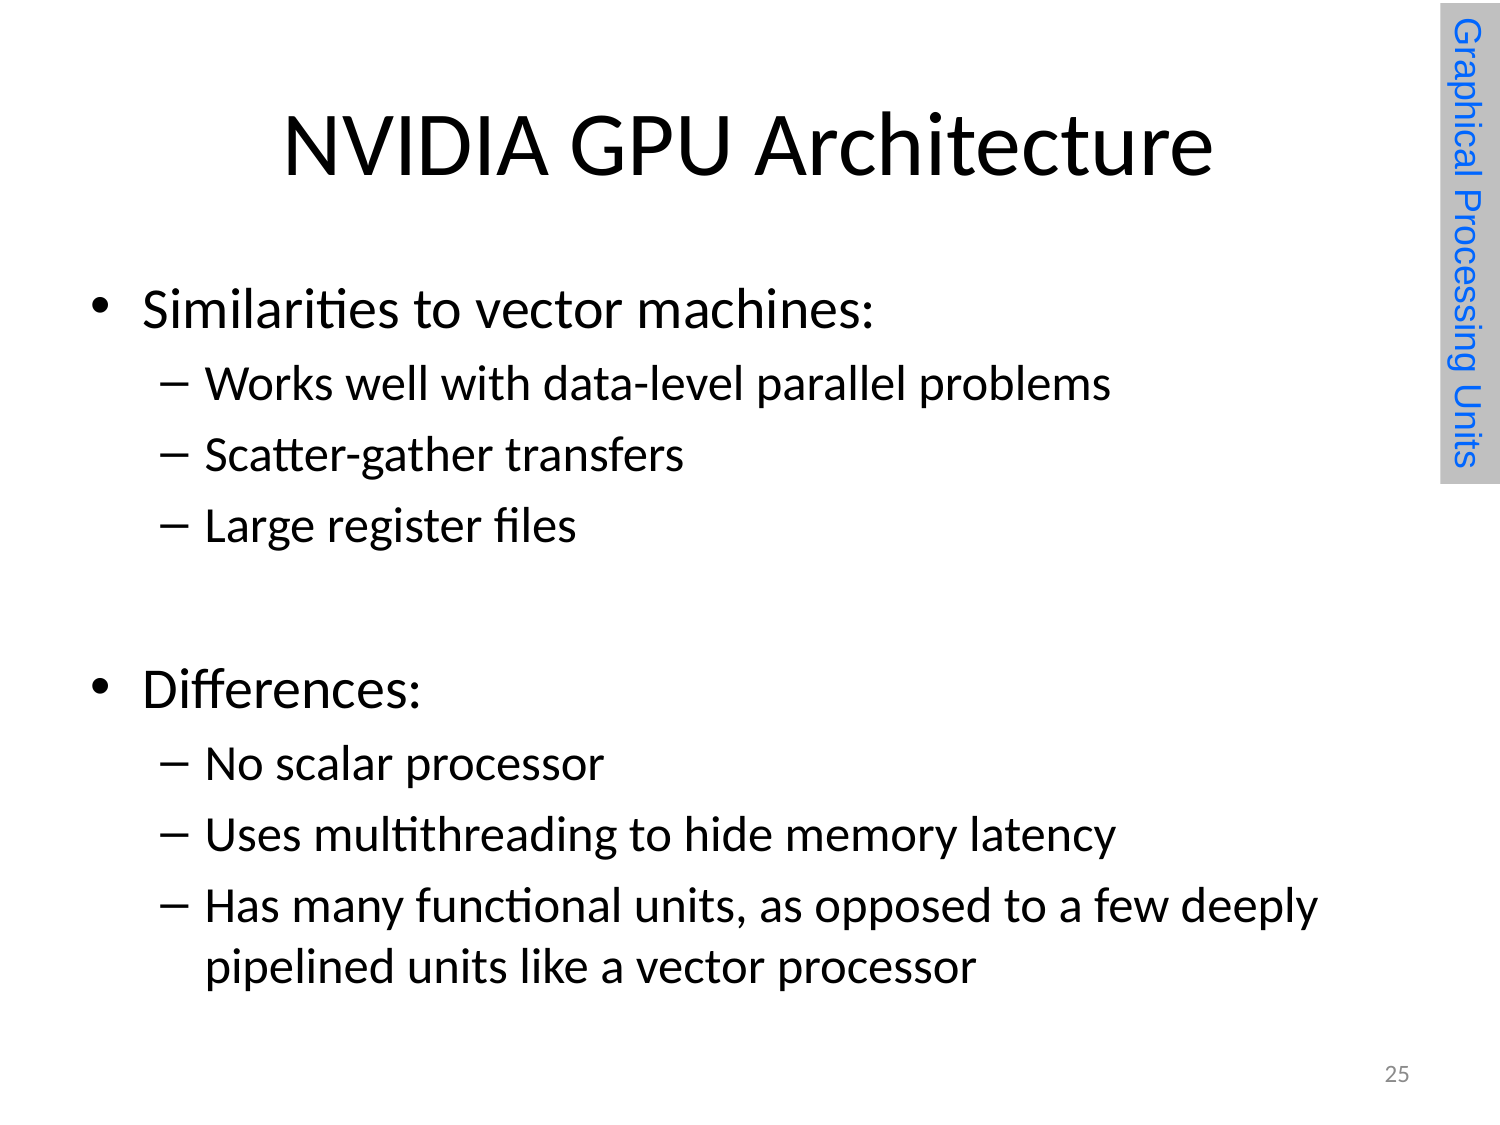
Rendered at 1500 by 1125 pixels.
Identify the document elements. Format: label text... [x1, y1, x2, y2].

list Similarities to vector machines: Works well with data-level parallel problems Scatter-gather transfers Large register files Differences: No scalar processor Uses multithreading to hide memory latency Has many functional units, as opposed to a few deeply pipelined units like a vector processor [75, 262, 1425, 1005]
title NVIDIA GPU Architecture [75, 45, 1425, 233]
slide_number 25 [1074, 1042, 1425, 1103]
text_box Graphical Processing Units [1440, 3, 1500, 484]
